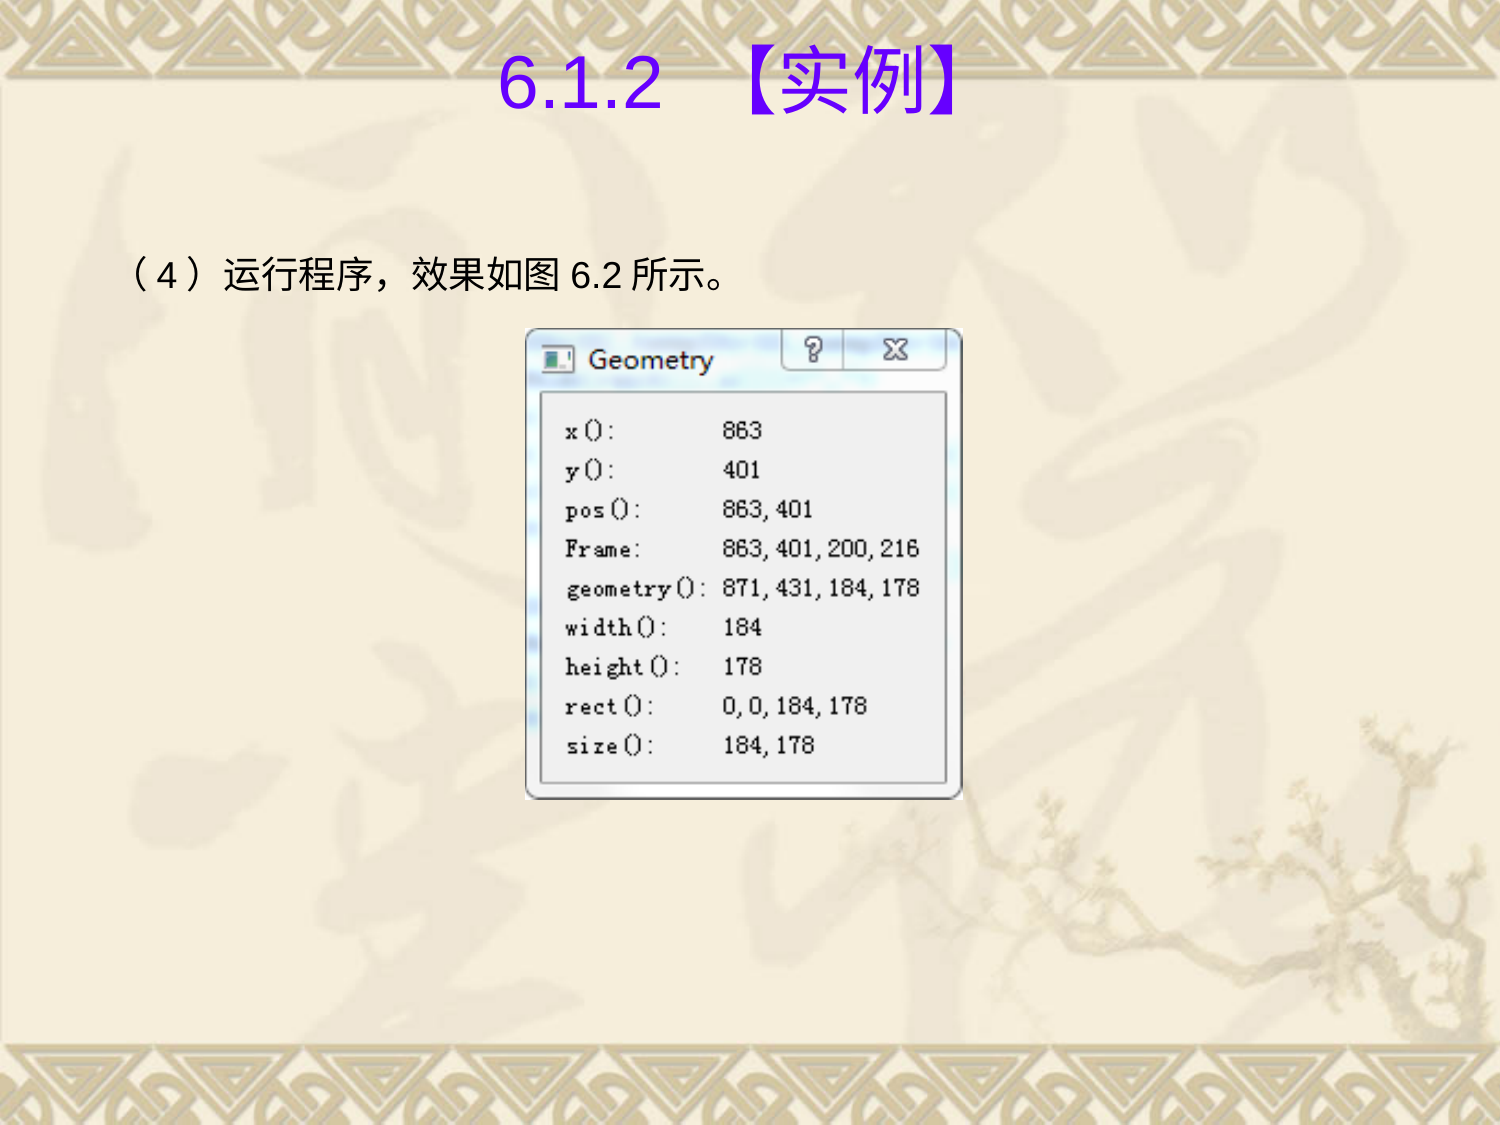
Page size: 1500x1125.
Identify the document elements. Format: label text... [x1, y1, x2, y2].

title 6.1.2 【实例】 [49, 7, 1451, 149]
text_box （4）运行程序，效果如图6.2所示。 [95, 243, 759, 304]
picture [0, 0, 1500, 1125]
